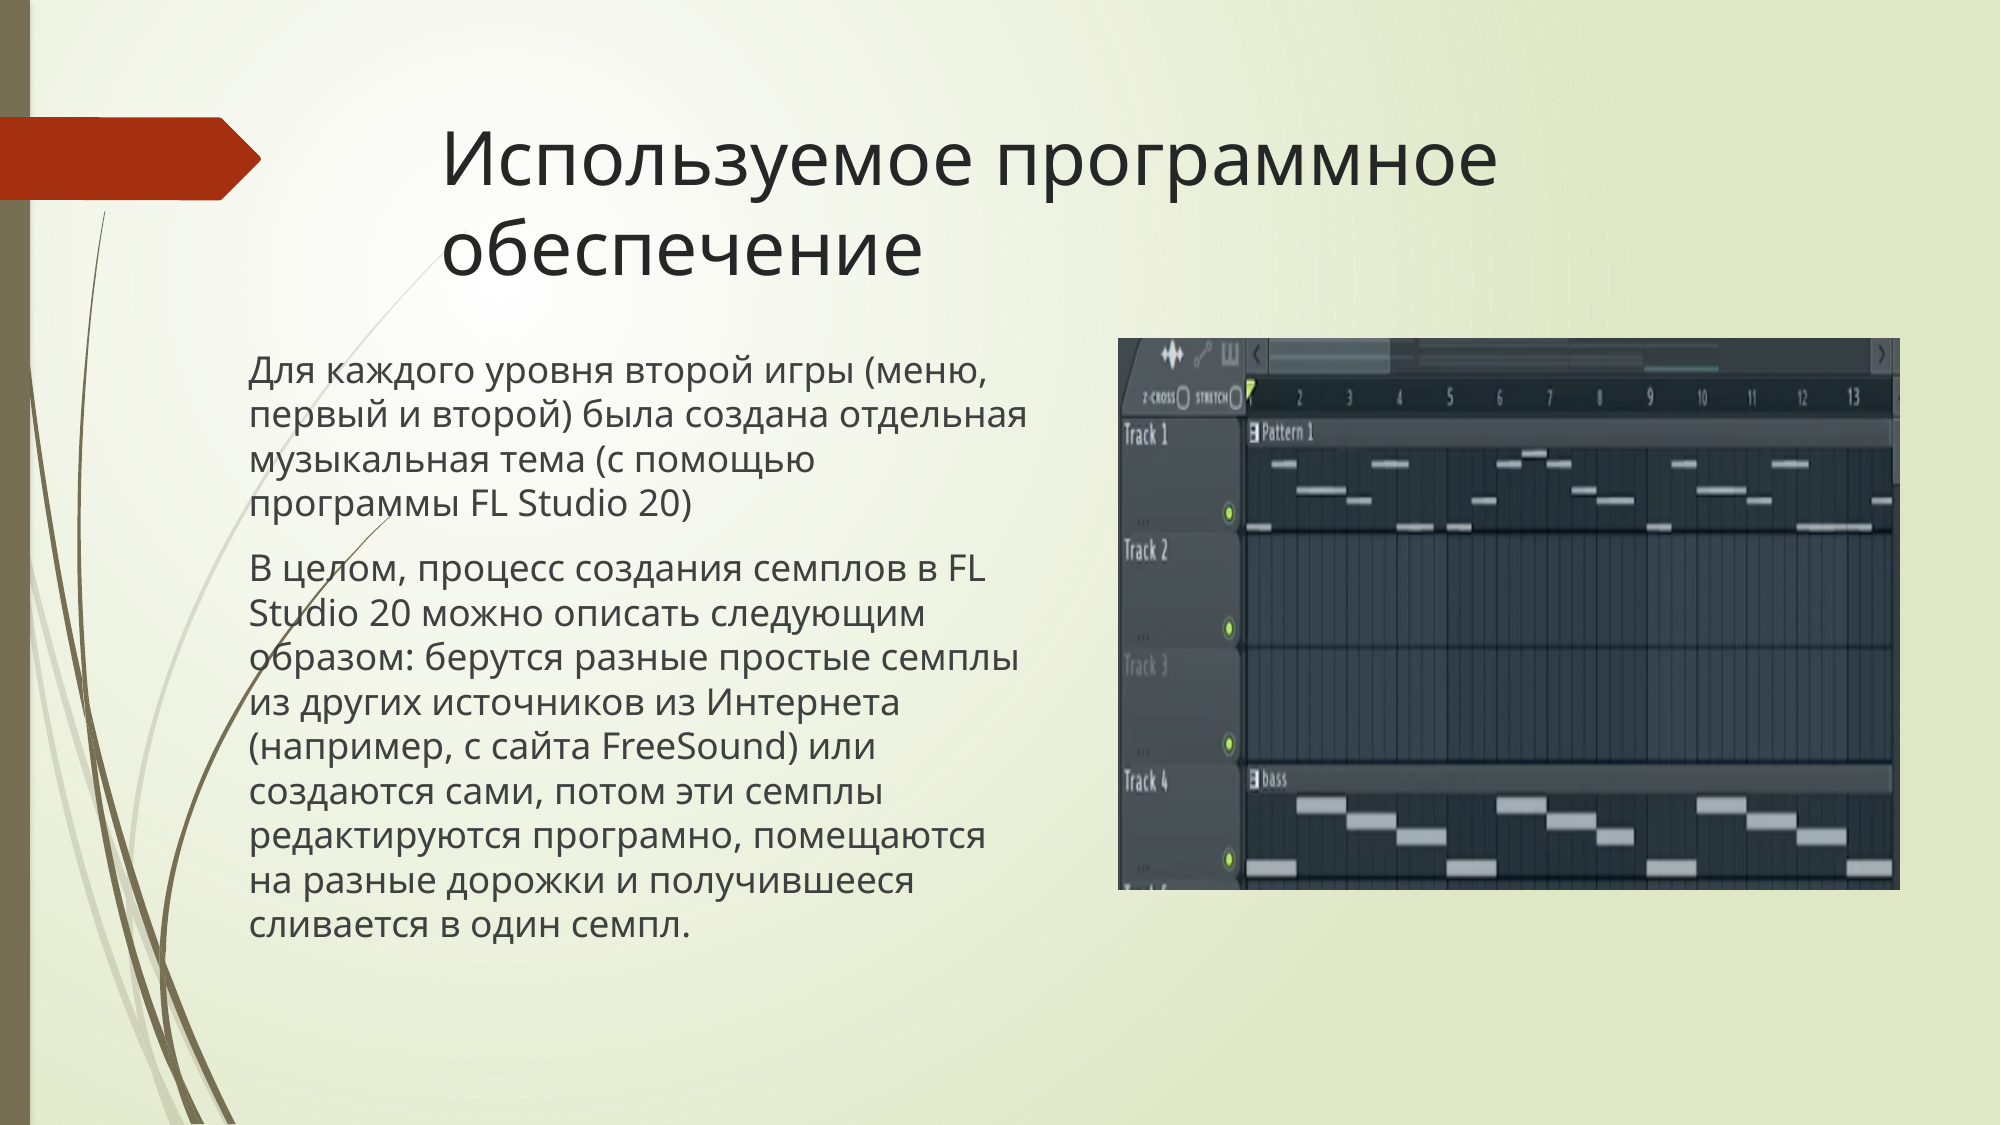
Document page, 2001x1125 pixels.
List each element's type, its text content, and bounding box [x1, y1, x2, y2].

picture [1117, 338, 1901, 891]
list Для каждого уровня второй игры (меню, первый и второй) была создана отдельная музыкальная тема (с помощью программы FL Studio 20) В целом, процесс создания семплов в FL Studio 20 можно описать следующим образом: берутся разные простые семплы из других источников из Интернета (например, с сайта FreeSound) или создаются сами, потом эти семплы редактируются програмно, помещаются на разные дорожки и получившееся сливается в один семпл. [233, 338, 1050, 959]
title Используемое программное обеспечение [425, 102, 1888, 313]
